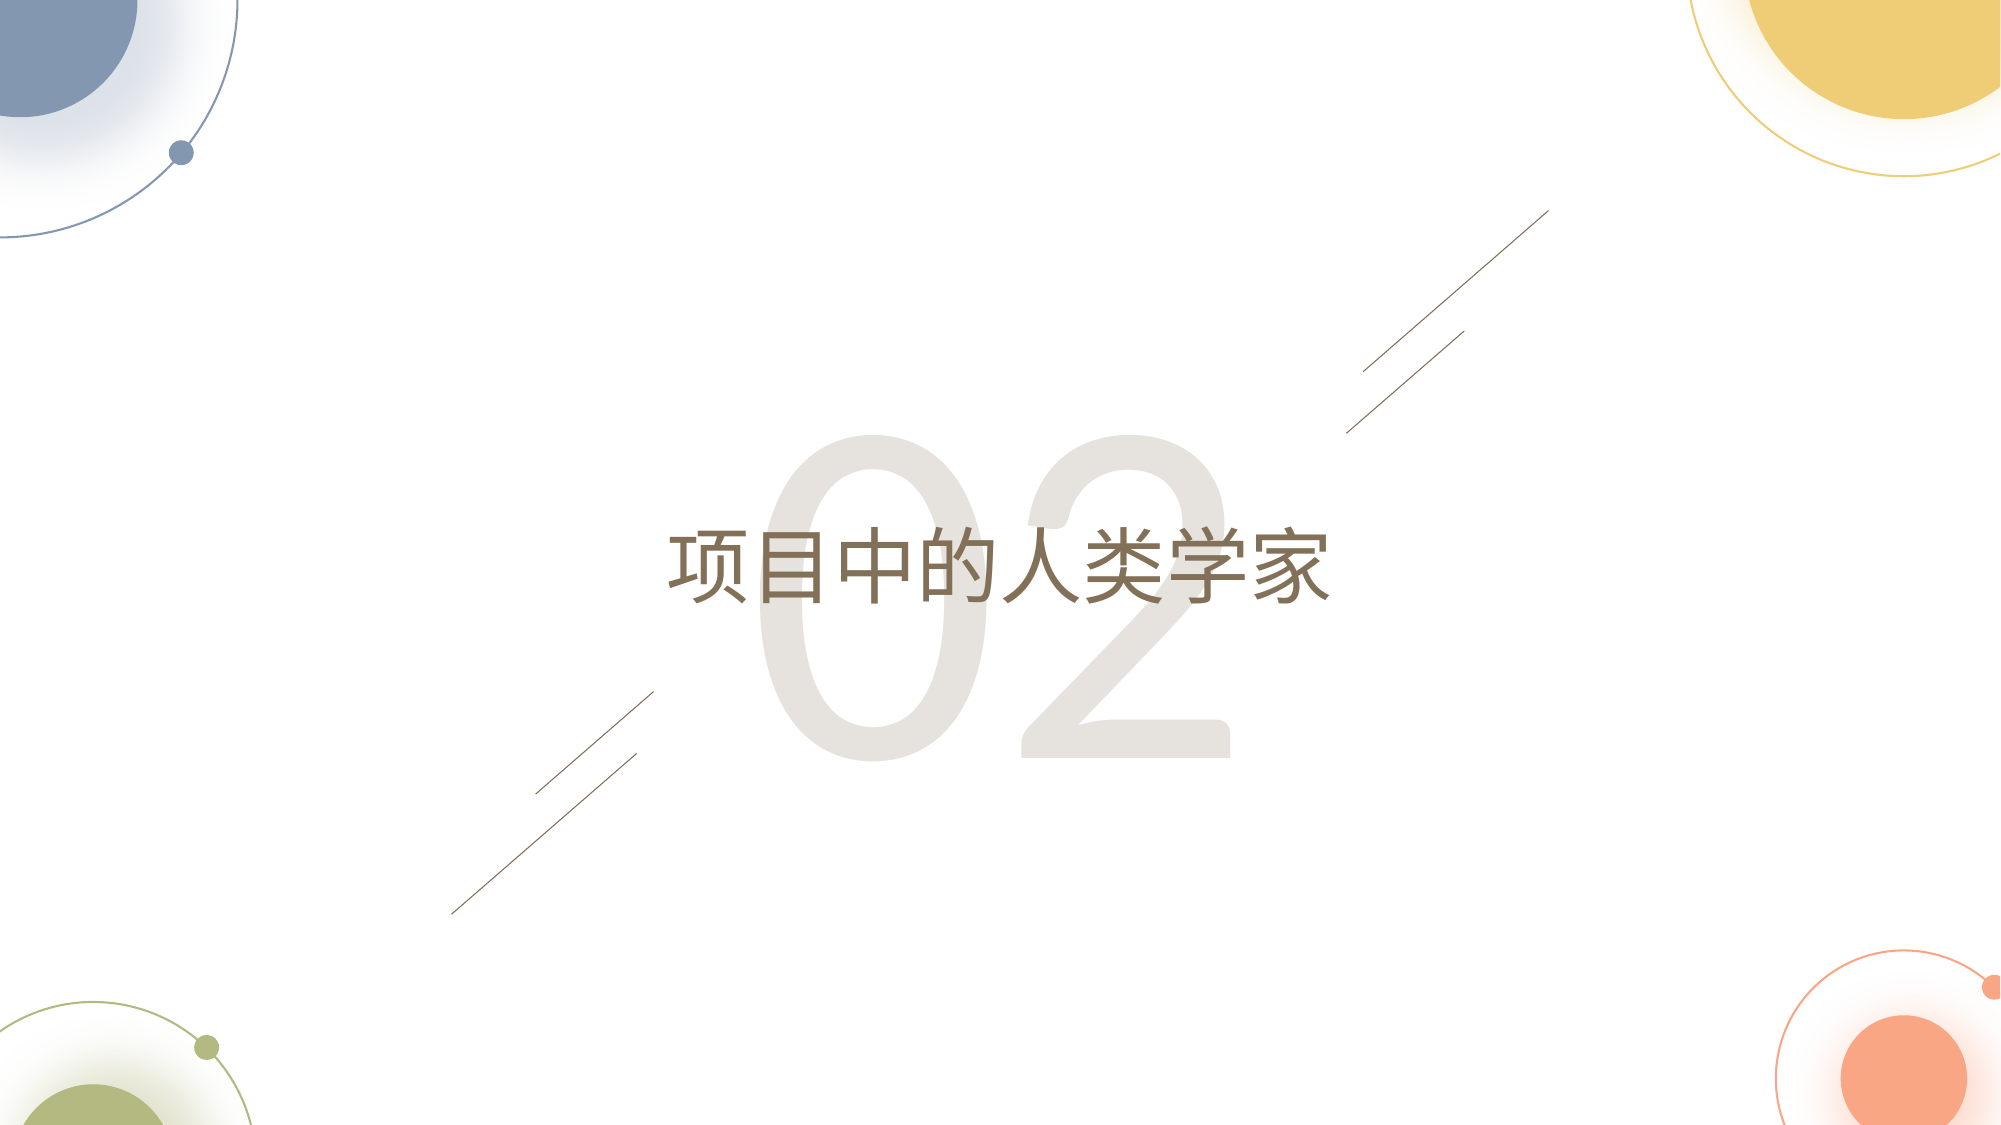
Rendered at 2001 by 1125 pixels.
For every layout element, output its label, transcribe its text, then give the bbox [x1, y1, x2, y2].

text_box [1363, 210, 1549, 372]
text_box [1346, 330, 1465, 434]
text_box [535, 691, 654, 795]
text_box 项目中的人类学家 [622, 507, 1378, 722]
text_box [451, 753, 637, 915]
text_box 02 [511, 253, 1489, 866]
